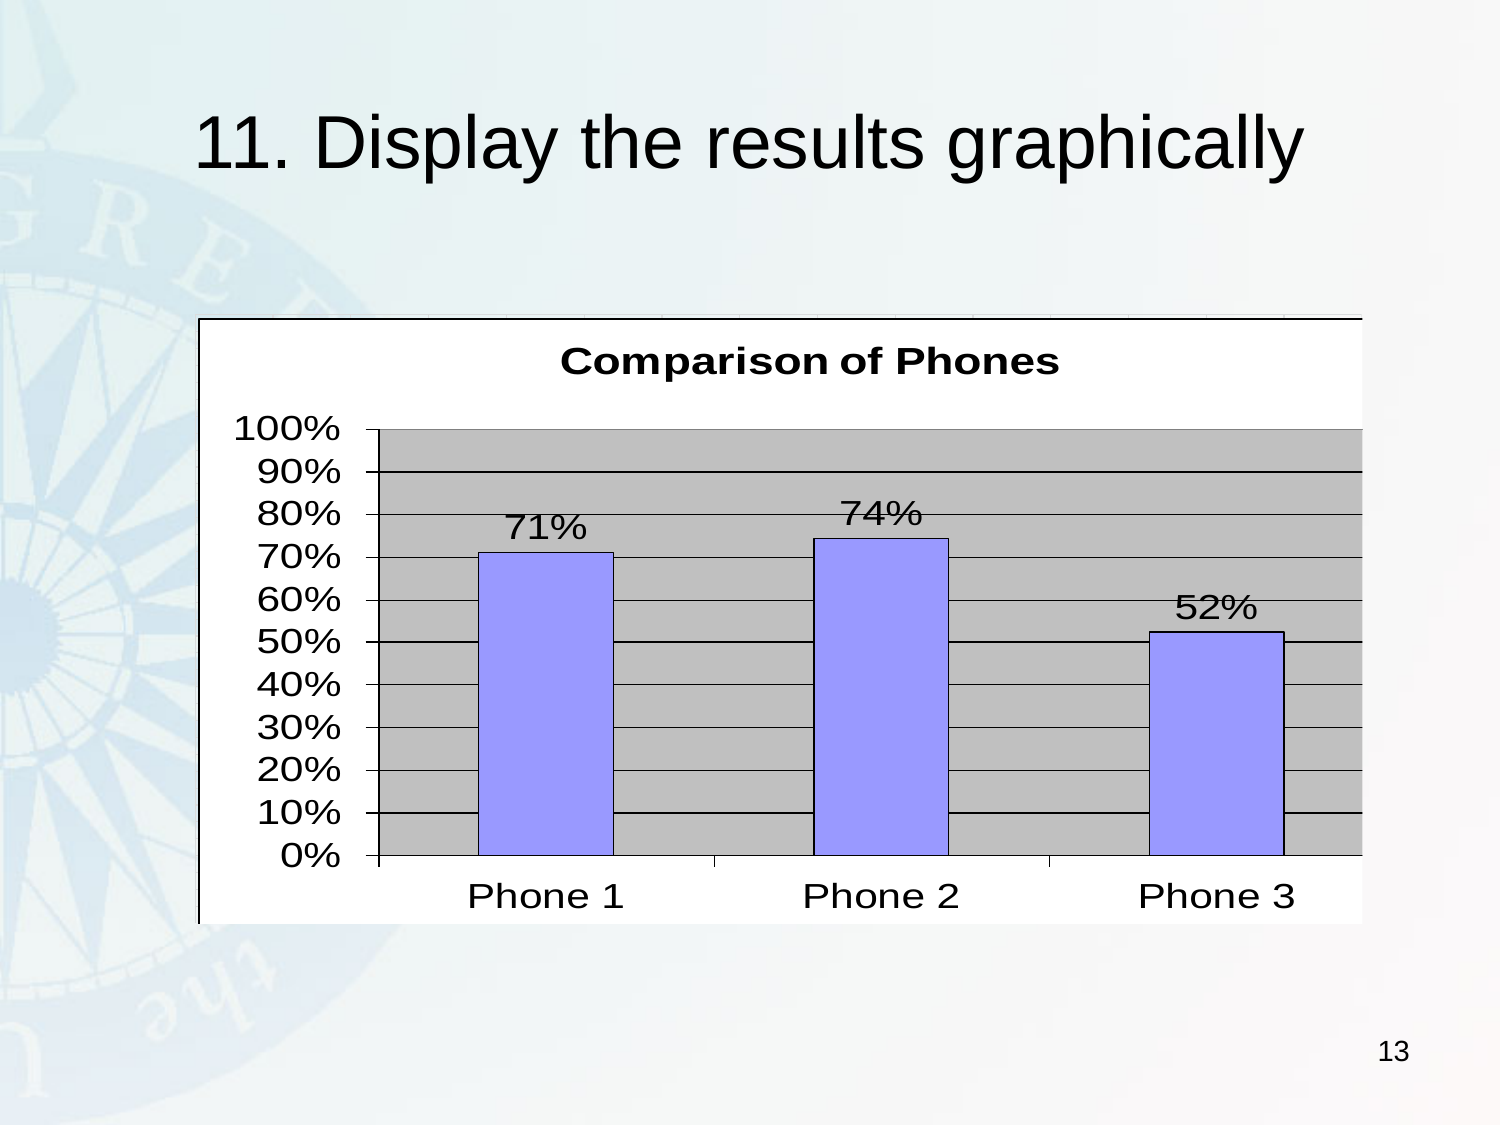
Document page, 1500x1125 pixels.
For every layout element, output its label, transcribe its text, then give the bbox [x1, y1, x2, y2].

slide_number 13 [1074, 1024, 1425, 1103]
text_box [194, 314, 1363, 925]
title 11. Display the results graphically [75, 45, 1425, 233]
picture [0, 0, 1500, 1125]
